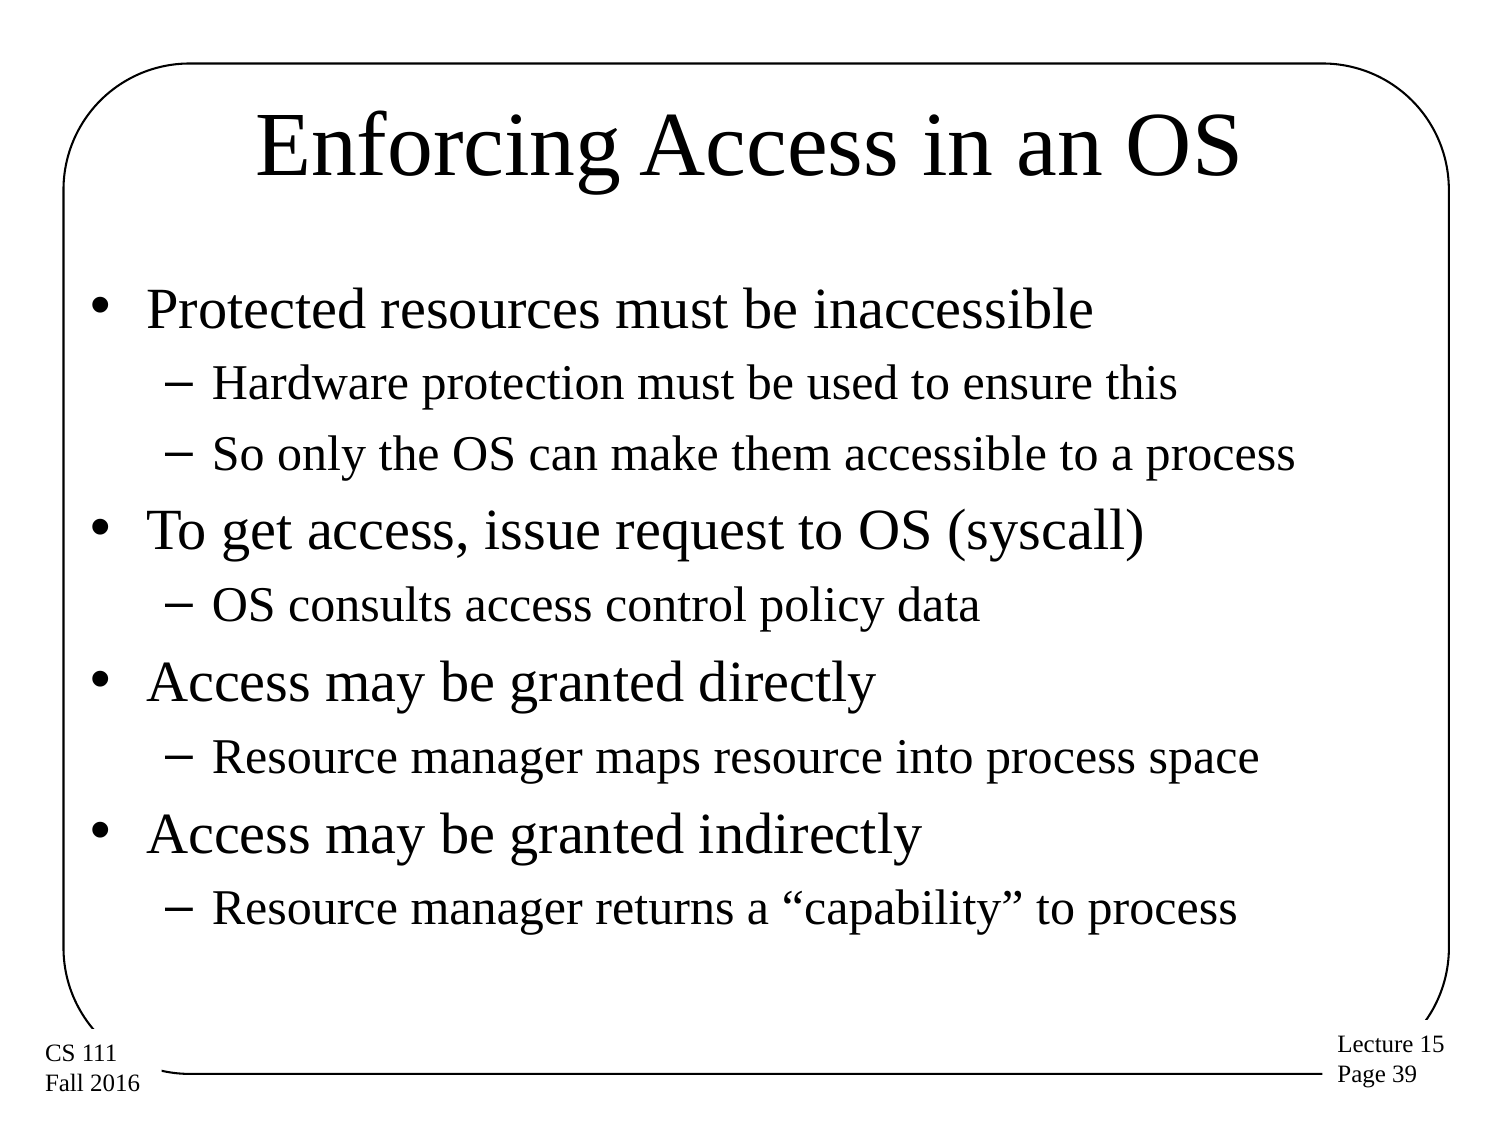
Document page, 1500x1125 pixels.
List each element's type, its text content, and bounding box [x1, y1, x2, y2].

title Enforcing Access in an OS [74, 44, 1426, 233]
list Protected resources must be inaccessible Hardware protection must be used to ensure this So only the OS can make them accessible to a process To get access, issue request to OS (syscall) OS consults access control policy data Access may be granted directly Resource manager maps resource into process space Access may be granted indirectly Resource manager returns a “capability” to process [74, 262, 1426, 1006]
